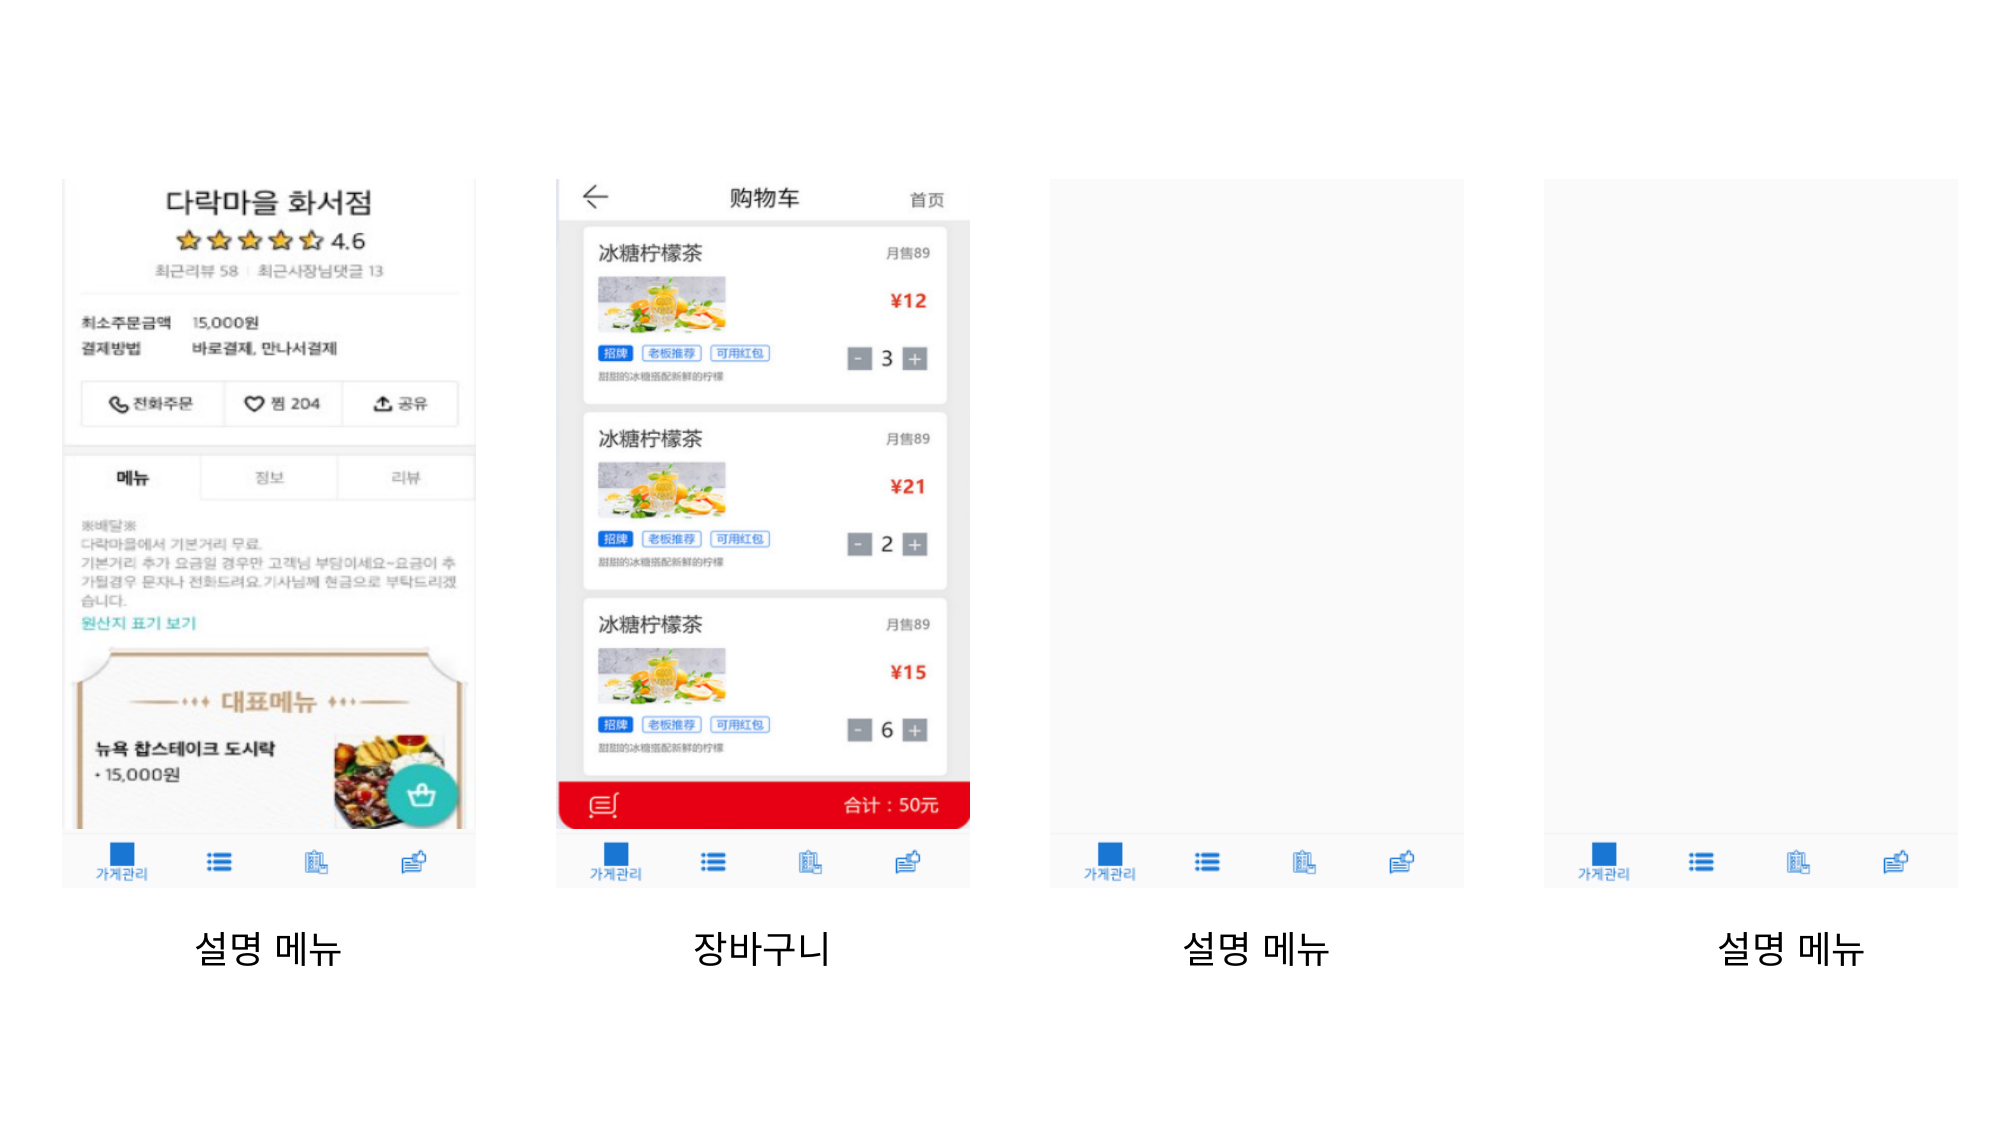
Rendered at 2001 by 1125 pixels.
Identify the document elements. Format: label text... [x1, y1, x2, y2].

picture [1050, 179, 1464, 888]
text_box 설명 메뉴 [1702, 918, 1882, 979]
text_box 설명 메뉴 [180, 918, 359, 979]
text_box 장바구니 [679, 918, 847, 979]
text_box 설명 메뉴 [1167, 918, 1347, 979]
picture [556, 179, 970, 888]
picture [62, 179, 476, 888]
picture [1544, 179, 1958, 888]
